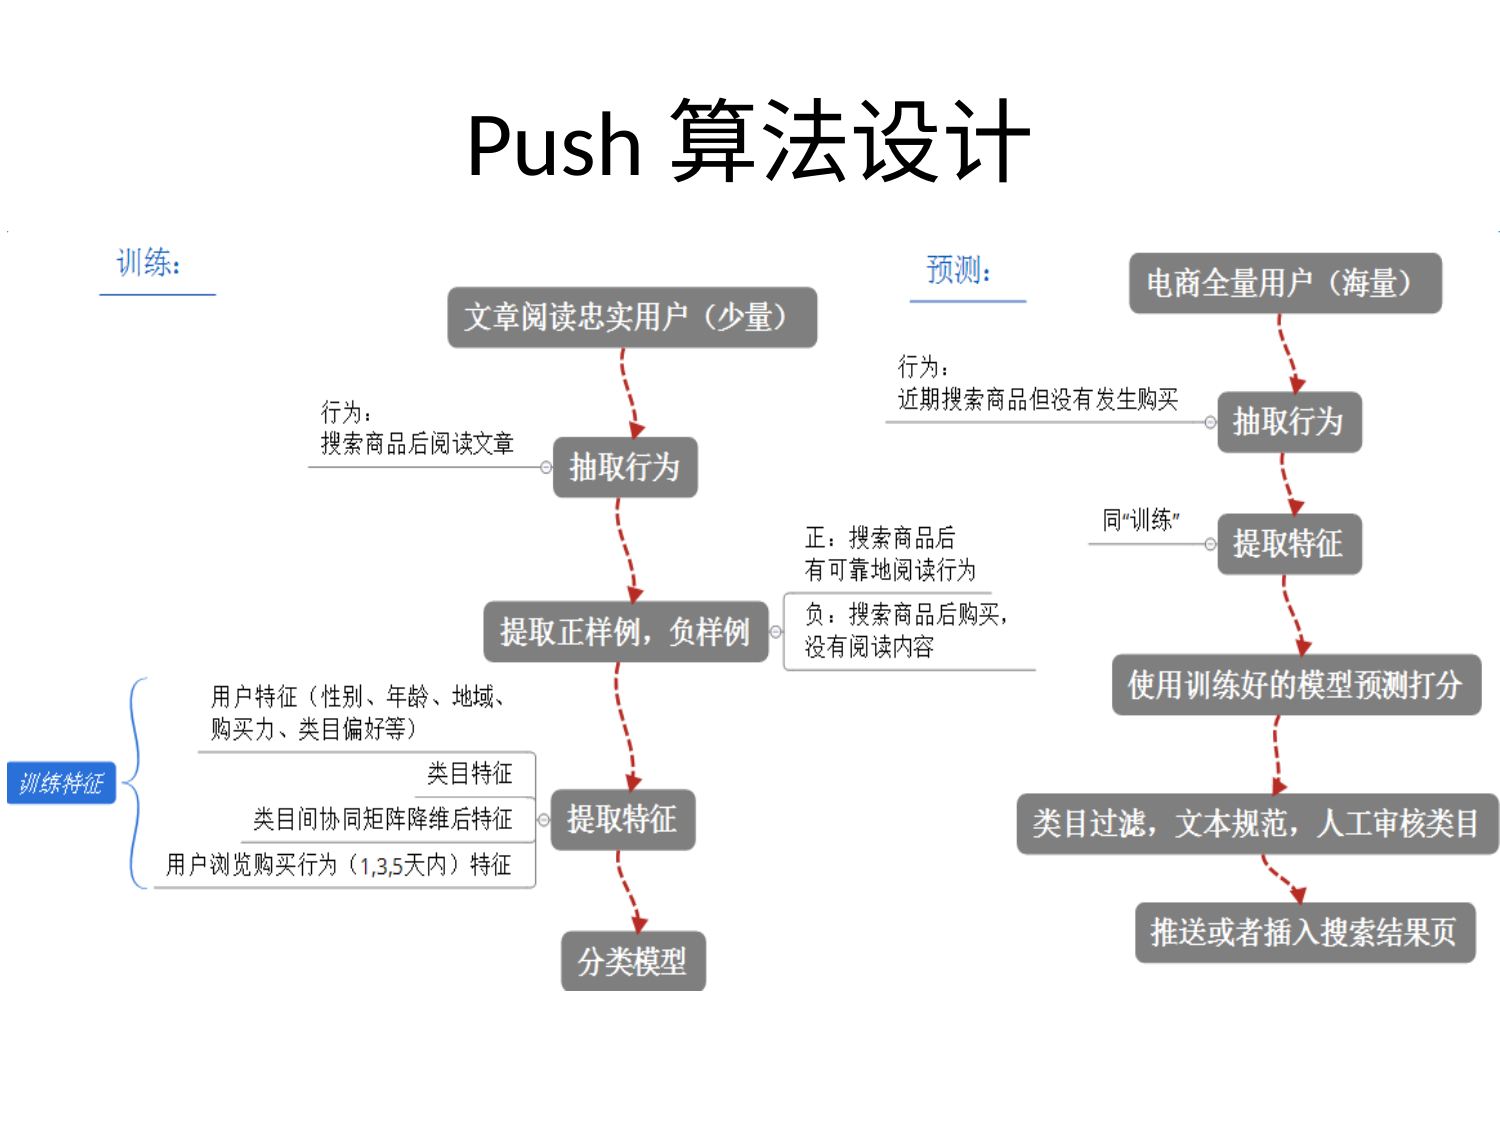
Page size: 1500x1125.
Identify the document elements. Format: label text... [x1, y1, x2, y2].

picture [6, 231, 1500, 992]
title Push算法设计 [75, 45, 1425, 230]
